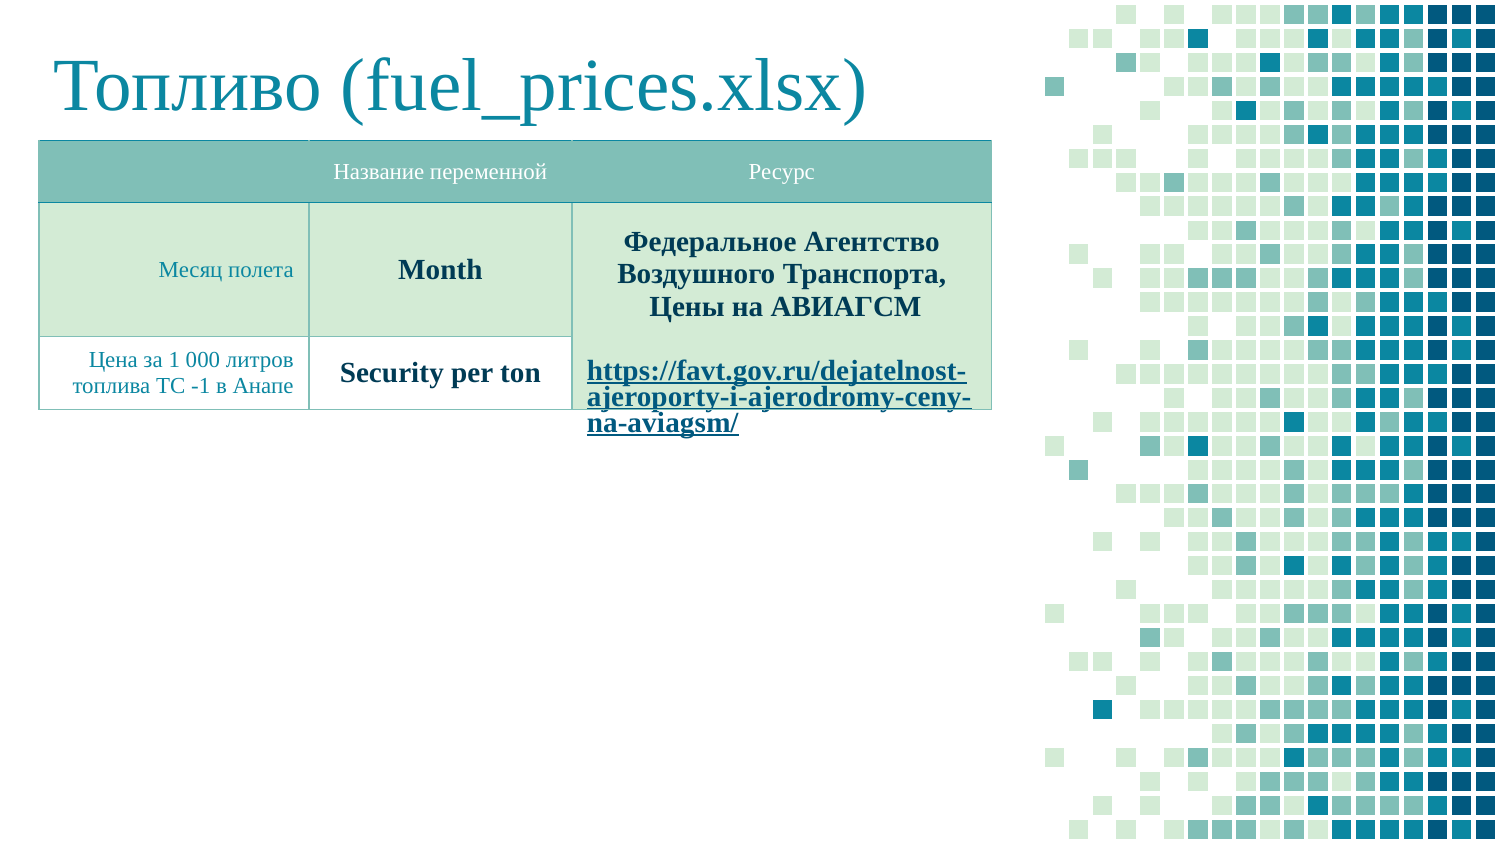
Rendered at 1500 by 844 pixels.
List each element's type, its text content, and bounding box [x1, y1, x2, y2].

table_cell Месяц полета [40, 203, 308, 336]
title Топливо (fuel_prices.xlsx) [38, 32, 954, 140]
table_cell Цена за 1 000 литров топлива ТС -1 в Анапе [40, 337, 308, 409]
table_header [40, 141, 308, 202]
table_cell Month [310, 203, 571, 336]
table_cell Федеральное Агентство Воздушного Транспорта, Цены на АВИАГСМ https://favt.gov.ru/dejatelnost-ajeroporty-i-ajerodromy-ceny-na-aviagsm/ [573, 203, 991, 409]
table_cell Security per ton [310, 337, 571, 409]
table_header Ресурс [573, 141, 991, 202]
table_header Название переменной [310, 141, 571, 202]
